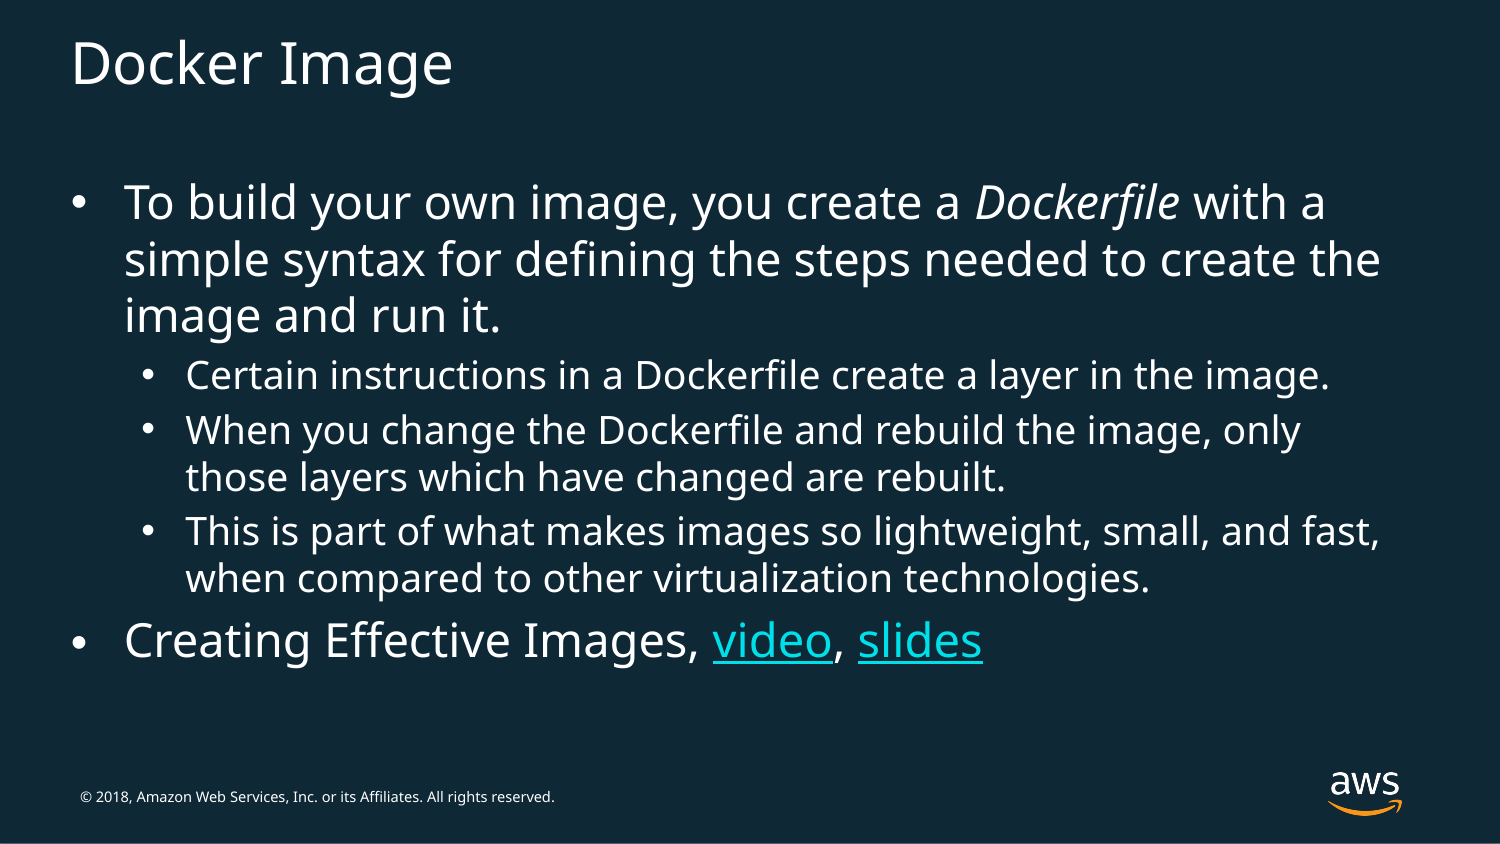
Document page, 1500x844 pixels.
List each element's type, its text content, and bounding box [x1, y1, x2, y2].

list To build your own image, you create a Dockerfile with a simple syntax for defining the steps needed to create the image and run it. Certain instructions in a Dockerfile create a layer in the image. When you change the Dockerfile and rebuild the image, only those layers which have changed are rebuilt. This is part of what makes images so lightweight, small, and fast, when compared to other virtualization technologies. Creating Effective Images, video, slides [55, 165, 1402, 749]
picture [1328, 772, 1402, 816]
title Docker Image [55, 18, 1402, 160]
